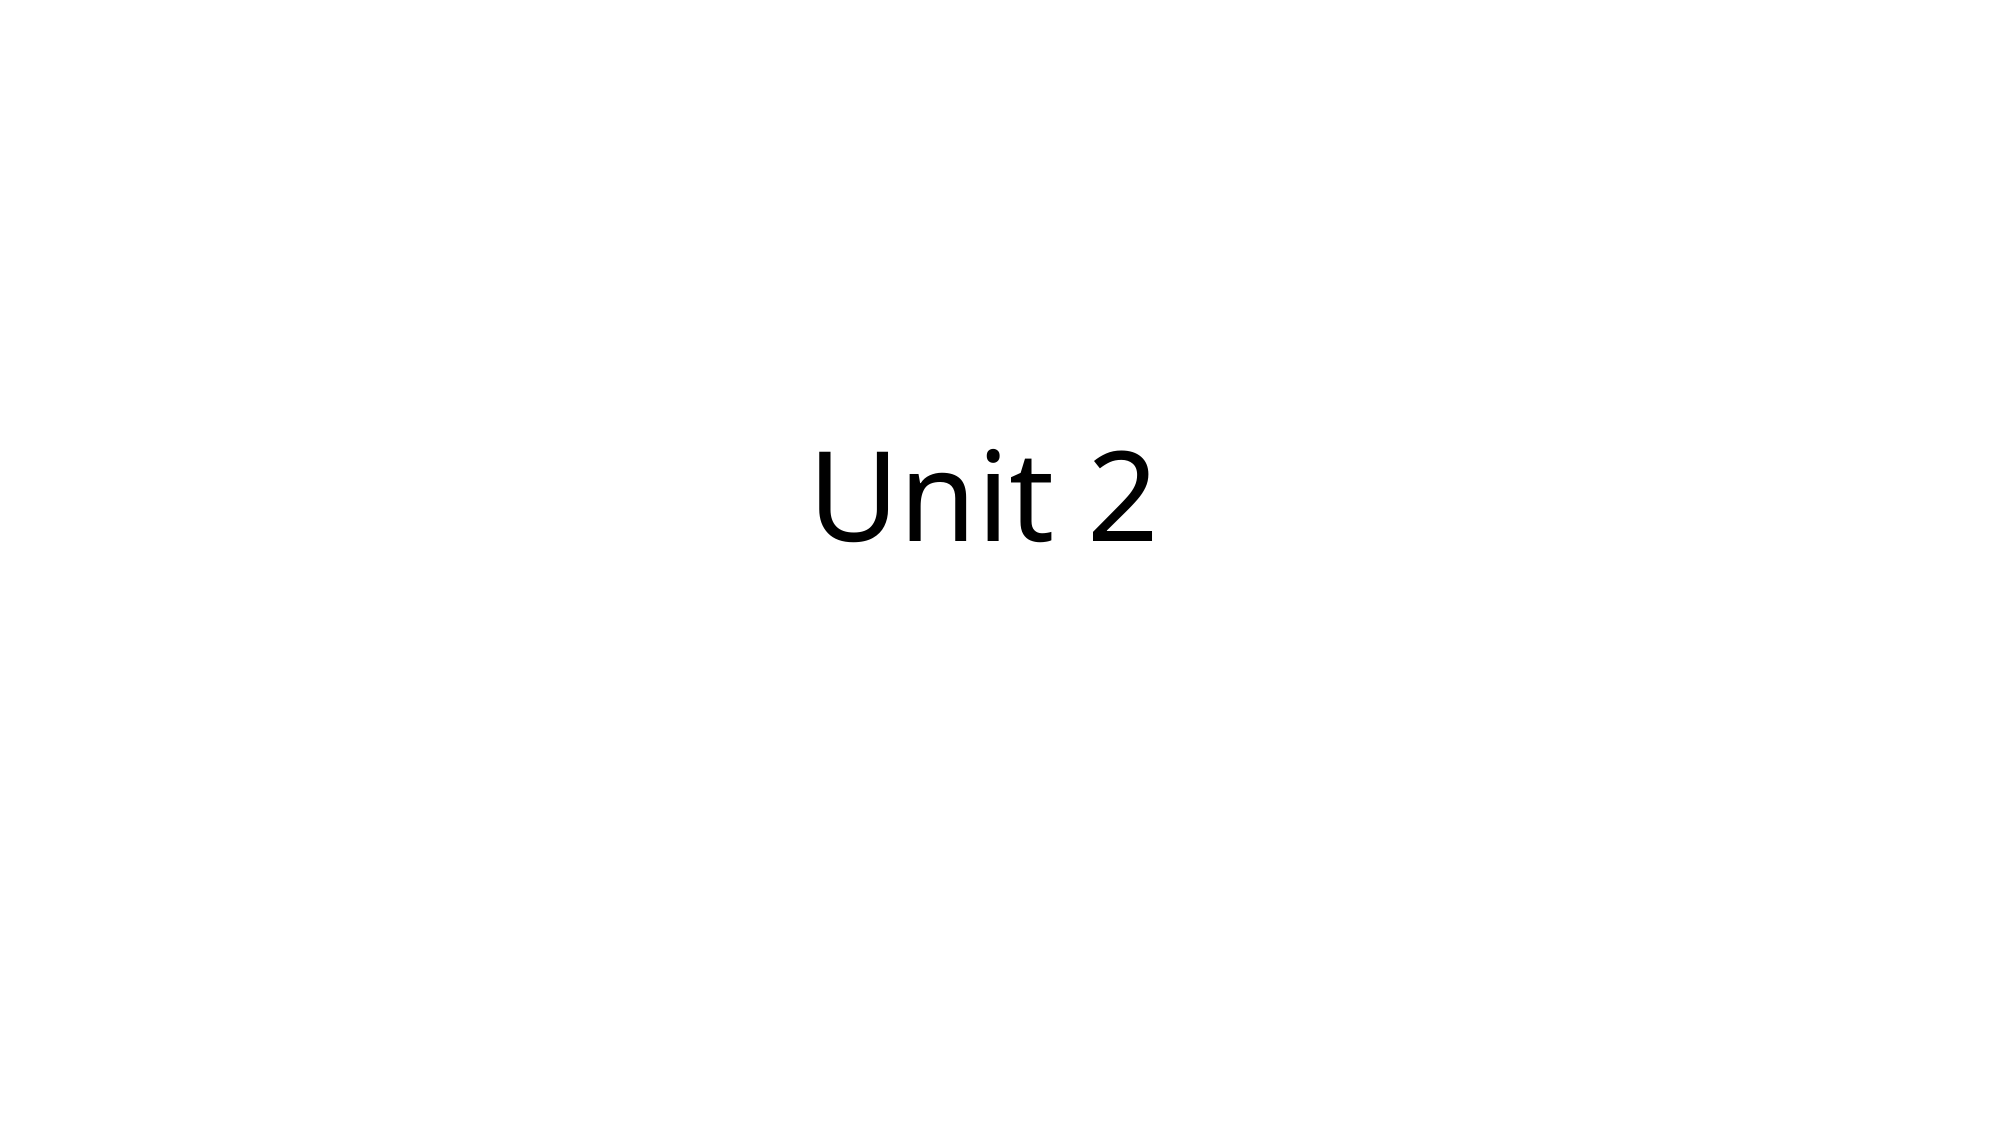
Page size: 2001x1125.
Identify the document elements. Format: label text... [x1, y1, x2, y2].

title Unit 2 [249, 184, 1750, 576]
